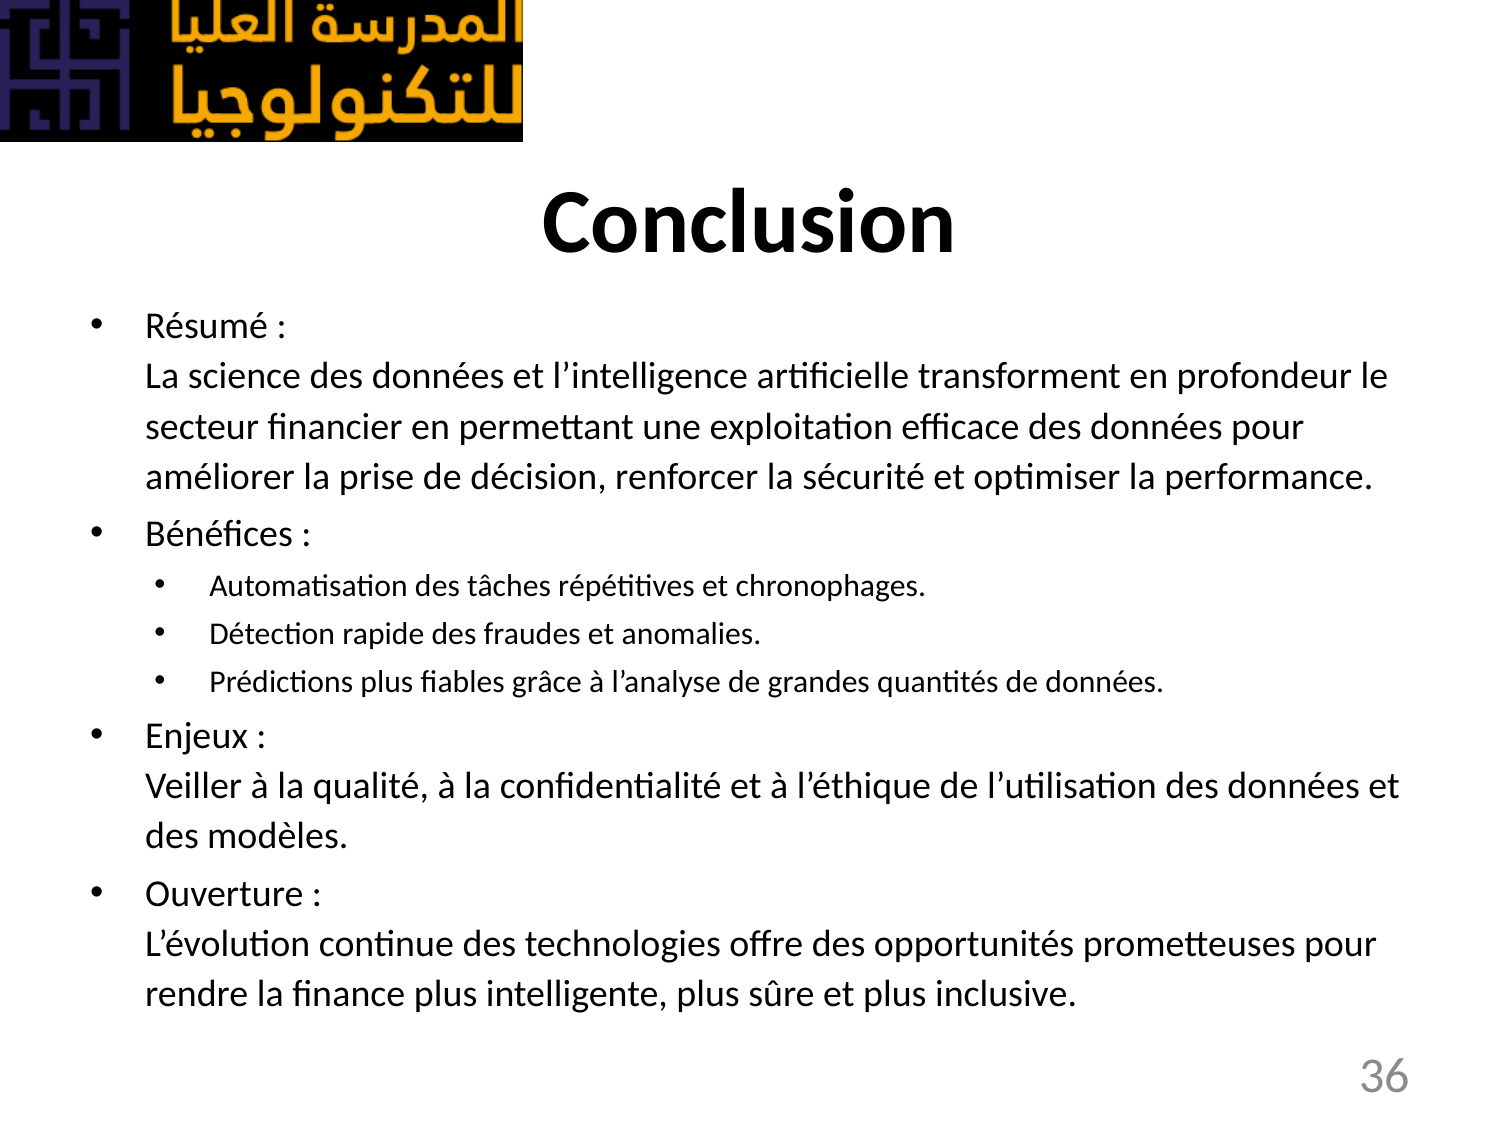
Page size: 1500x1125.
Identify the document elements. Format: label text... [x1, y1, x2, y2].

title Conclusion [75, 122, 1425, 288]
picture [0, 0, 523, 142]
slide_number 36 [1074, 1042, 1425, 1103]
list Résumé : La science des données et l’intelligence artificielle transforment en profondeur le secteur financier en permettant une exploitation efficace des données pour améliorer la prise de décision, renforcer la sécurité et optimiser la performance. Bénéfices : Automatisation des tâches répétitives et chronophages. Détection rapide des fraudes et anomalies. Prédictions plus fiables grâce à l’analyse de grandes quantités de données. Enjeux : Veiller à la qualité, à la confidentialité et à l’éthique de l’utilisation des données et des modèles. Ouverture : L’évolution continue des technologies offre des opportunités prometteuses pour rendre la finance plus intelligente, plus sûre et plus inclusive. [75, 288, 1425, 1032]
